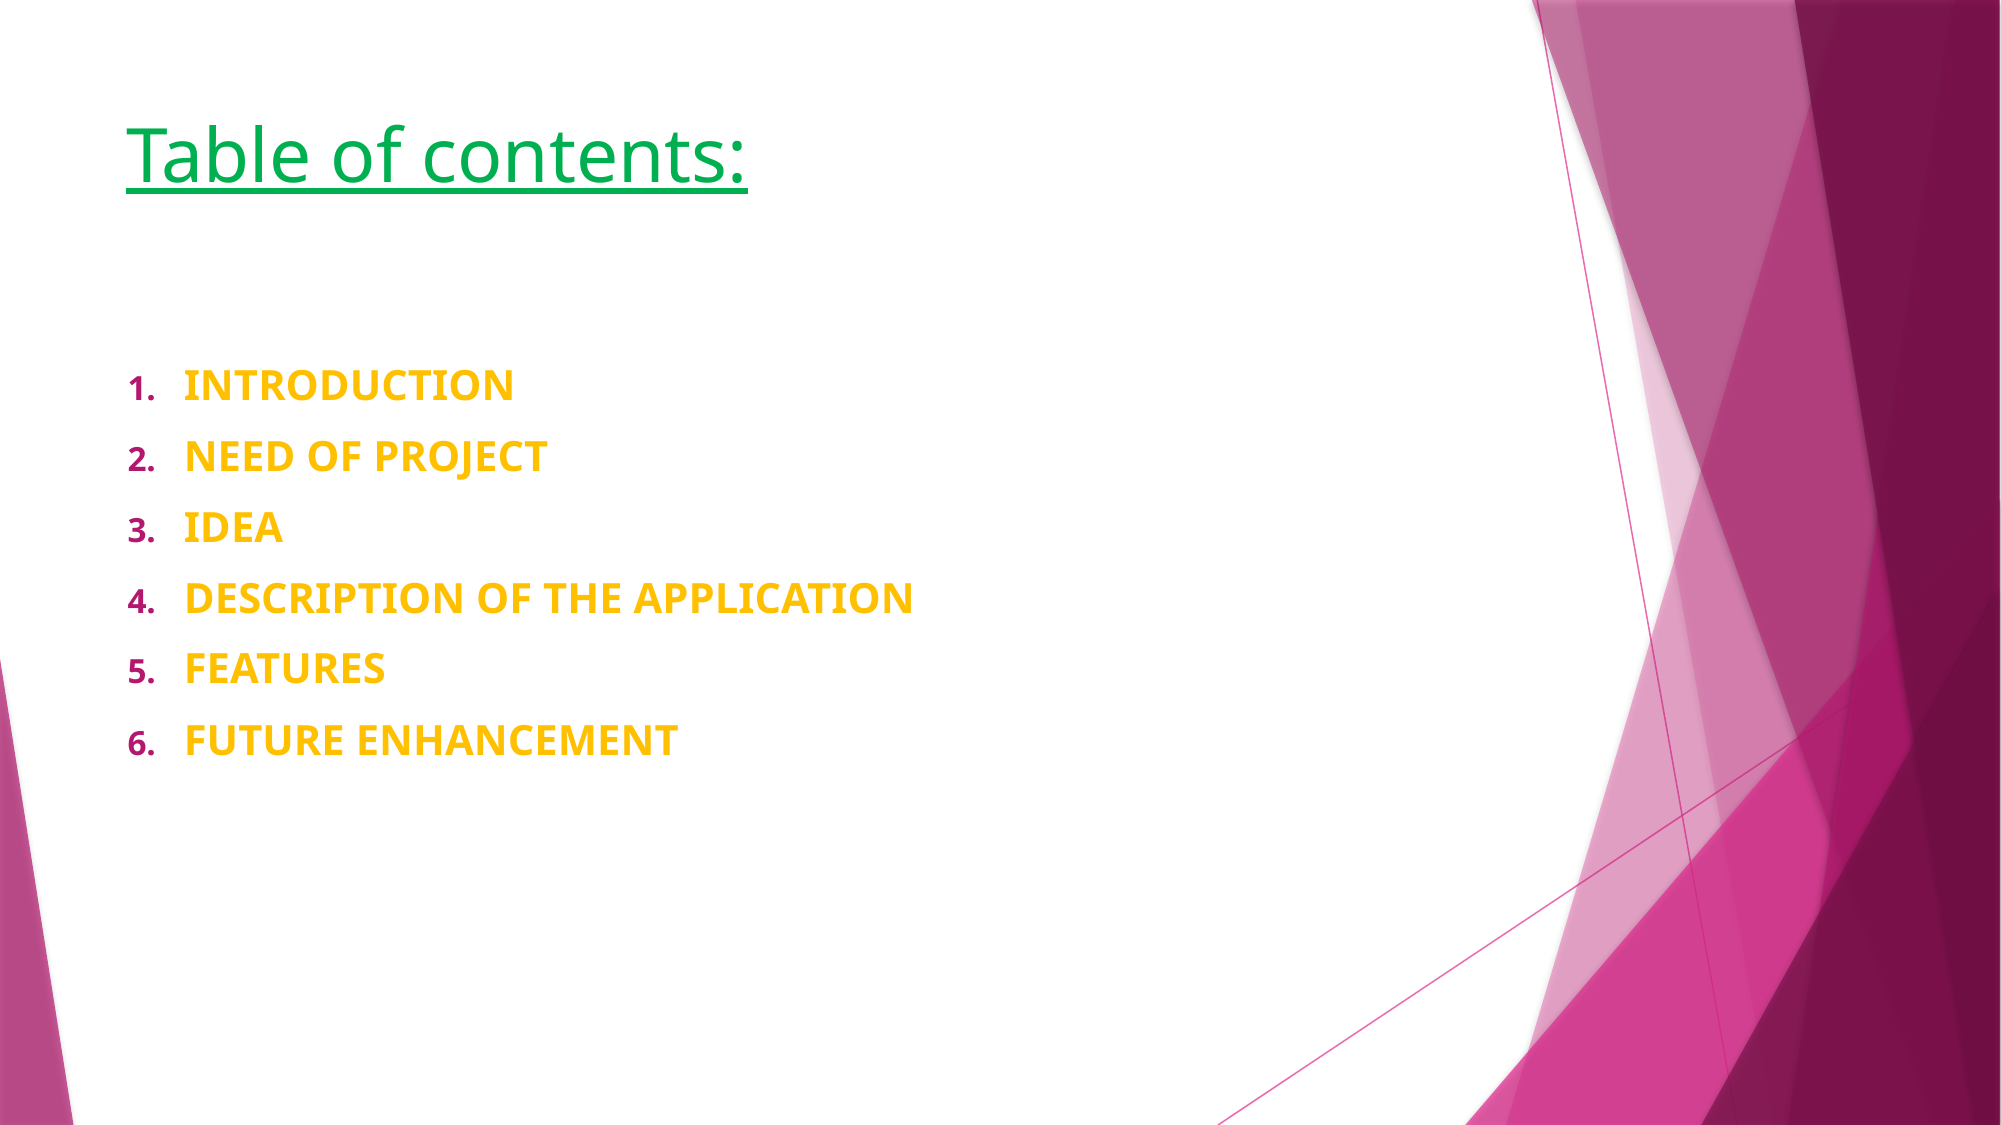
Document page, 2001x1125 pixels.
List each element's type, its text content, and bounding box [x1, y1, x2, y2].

list INTRODUCTION NEED OF PROJECT IDEA DESCRIPTION OF THE APPLICATION FEATURES FUTURE ENHANCEMENT [112, 351, 1839, 1099]
title Table of contents: [111, 99, 1522, 317]
